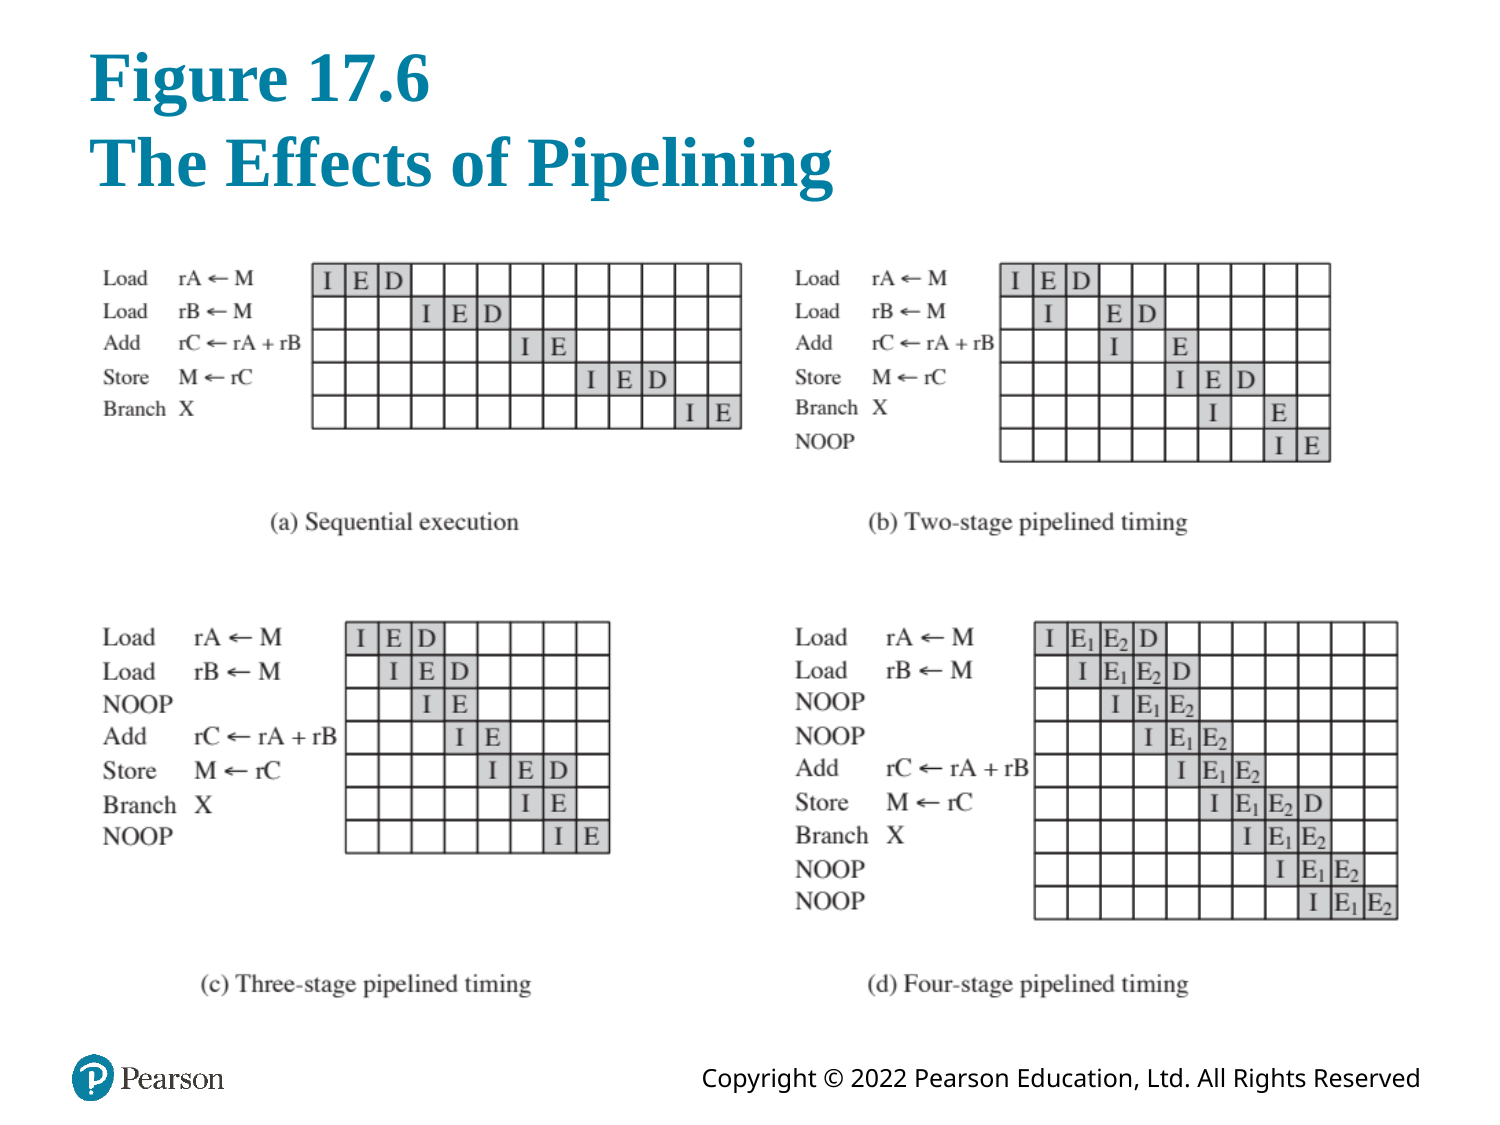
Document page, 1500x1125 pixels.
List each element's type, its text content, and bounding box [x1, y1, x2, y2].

picture [72, 1088, 82, 1101]
picture [99, 1054, 224, 1101]
picture [81, 1063, 106, 1088]
picture [72, 1054, 88, 1070]
title Figure 17.6 The Effects of Pipelining [75, 27, 1425, 208]
picture [94, 255, 1406, 1000]
